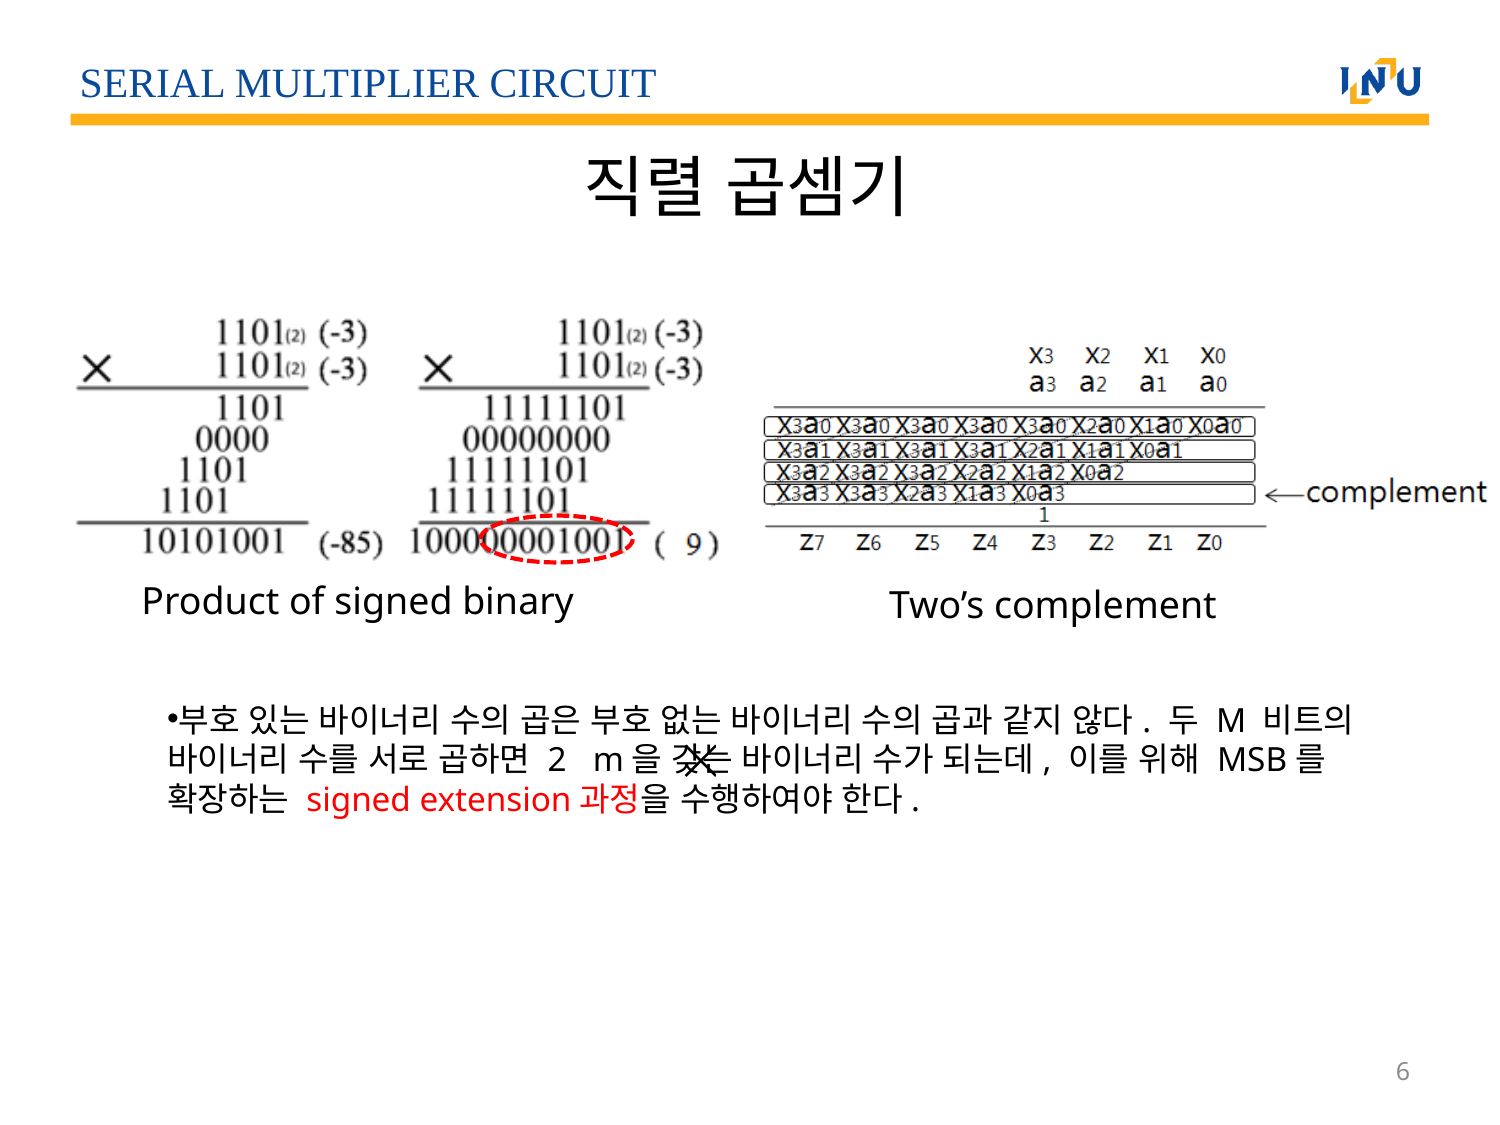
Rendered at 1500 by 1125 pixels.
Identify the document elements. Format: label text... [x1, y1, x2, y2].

title 직렬 곱셈기 [72, 134, 1423, 244]
slide_number 6 [1074, 1042, 1425, 1103]
picture [46, 274, 733, 568]
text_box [673, 739, 716, 788]
text_box Product of signed binary [126, 576, 682, 630]
text_box 부호 있는 바이너리 수의 곱은 부호 없는 바이너리 수의 곱과 같지 않다. 두 M 비트의 바이너리 수를 서로 곱하면 2 m을 갖는 바이너리 수가 되는데, 이를 위해 MSB를 확장하는 signed extension과정을 수행하여야 한다. [152, 691, 1395, 826]
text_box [64, 47, 1430, 126]
picture [759, 313, 1492, 561]
text_box Two’s complement [874, 574, 1430, 634]
